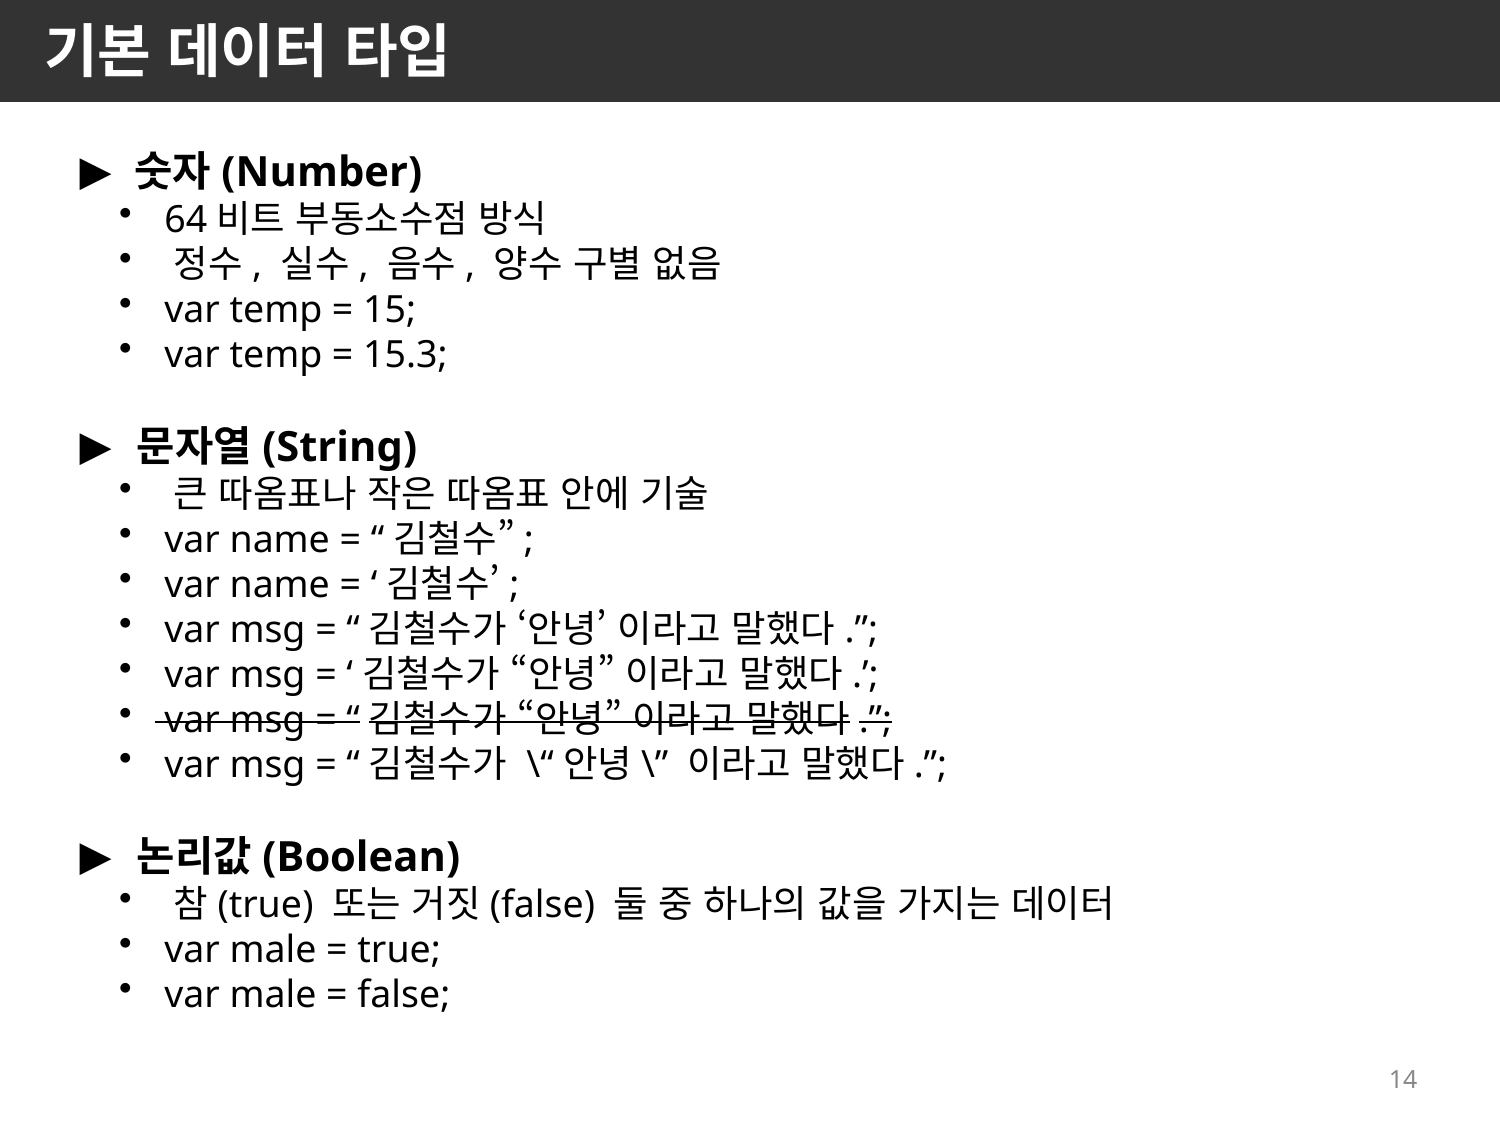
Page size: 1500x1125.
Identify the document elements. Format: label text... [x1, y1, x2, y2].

text_box 숫자(Number) 64비트 부동소수점 방식 정수, 실수, 음수, 양수 구별 없음 var temp = 15; var temp = 15.3; 문자열(String) 큰 따옴표나 작은 따옴표 안에 기술 var name = “김철수”; var name = ‘김철수’; var msg = “김철수가 ‘안녕’ 이라고 말했다.”; var msg = ‘김철수가 “안녕” 이라고 말했다.’; var msg = “김철수가 “안녕” 이라고 말했다.”; var msg = “김철수가 \“안녕\” 이라고 말했다.”; 논리값(Boolean) 참(true) 또는 거짓(false) 둘 중 하나의 값을 가지는 데이터 var male = true; var male = false; [64, 137, 1436, 1023]
picture [0, 0, 1500, 103]
slide_number 14 [1082, 1050, 1433, 1111]
